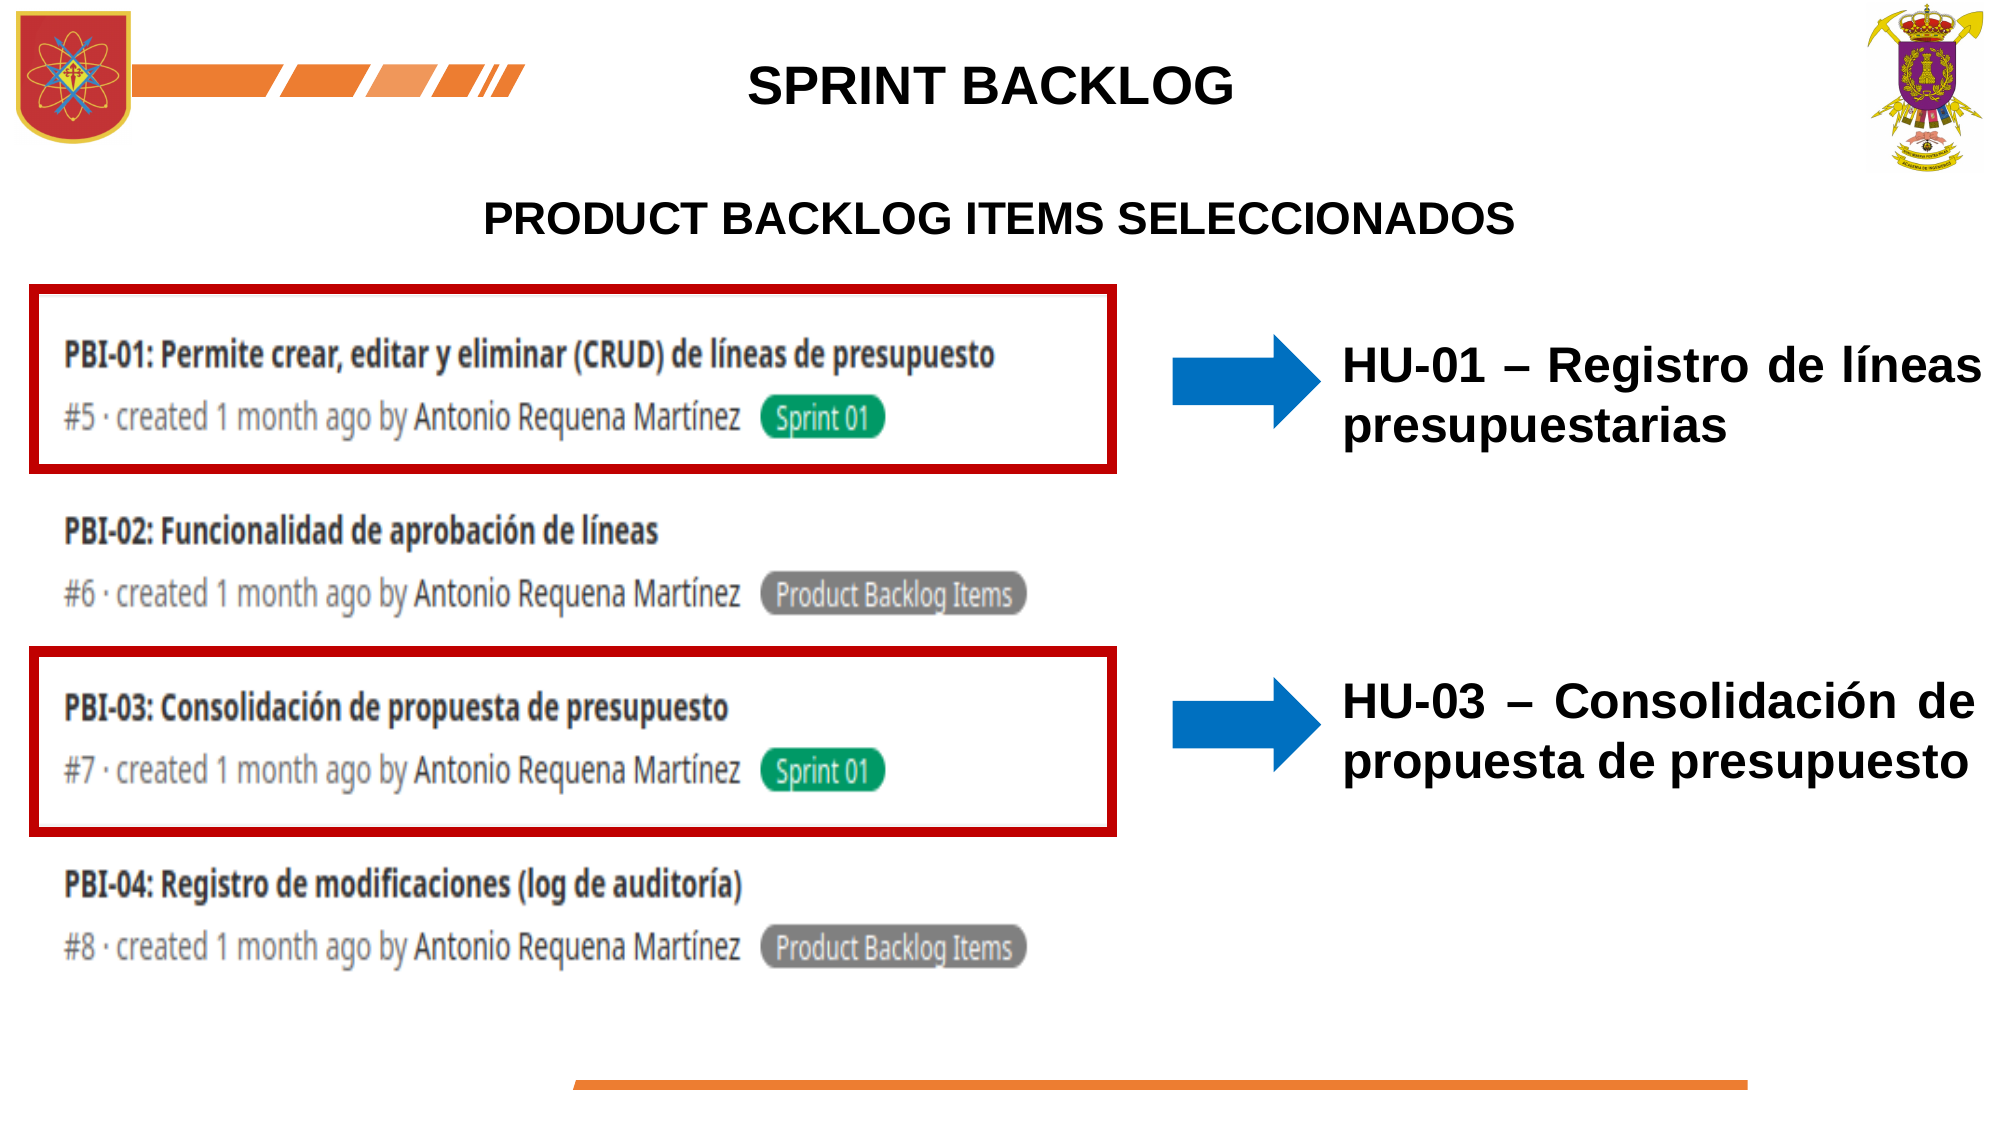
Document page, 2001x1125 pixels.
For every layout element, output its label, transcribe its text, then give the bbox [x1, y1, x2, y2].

text_box [572, 1080, 1748, 1090]
text_box [1170, 671, 1325, 778]
text_box [1170, 328, 1325, 435]
picture [1866, 2, 1984, 174]
text_box SPRINT BACKLOG [642, 42, 1502, 111]
text_box [279, 64, 371, 97]
text_box [477, 64, 500, 97]
text_box PRODUCT BACKLOG ITEMS SELECCIONADOS [297, 189, 1703, 278]
text_box [365, 64, 438, 97]
text_box HU-03 – Consolidación de propuesta de presupuesto [1342, 668, 1977, 922]
text_box [490, 64, 526, 97]
picture [14, 8, 132, 145]
text_box [431, 64, 486, 97]
picture [14, 295, 1113, 1015]
text_box [642, 42, 1703, 133]
text_box HU-01 – Registro de líneas presupuestarias [1342, 332, 1984, 421]
text_box [32, 287, 1114, 471]
text_box [132, 64, 284, 97]
